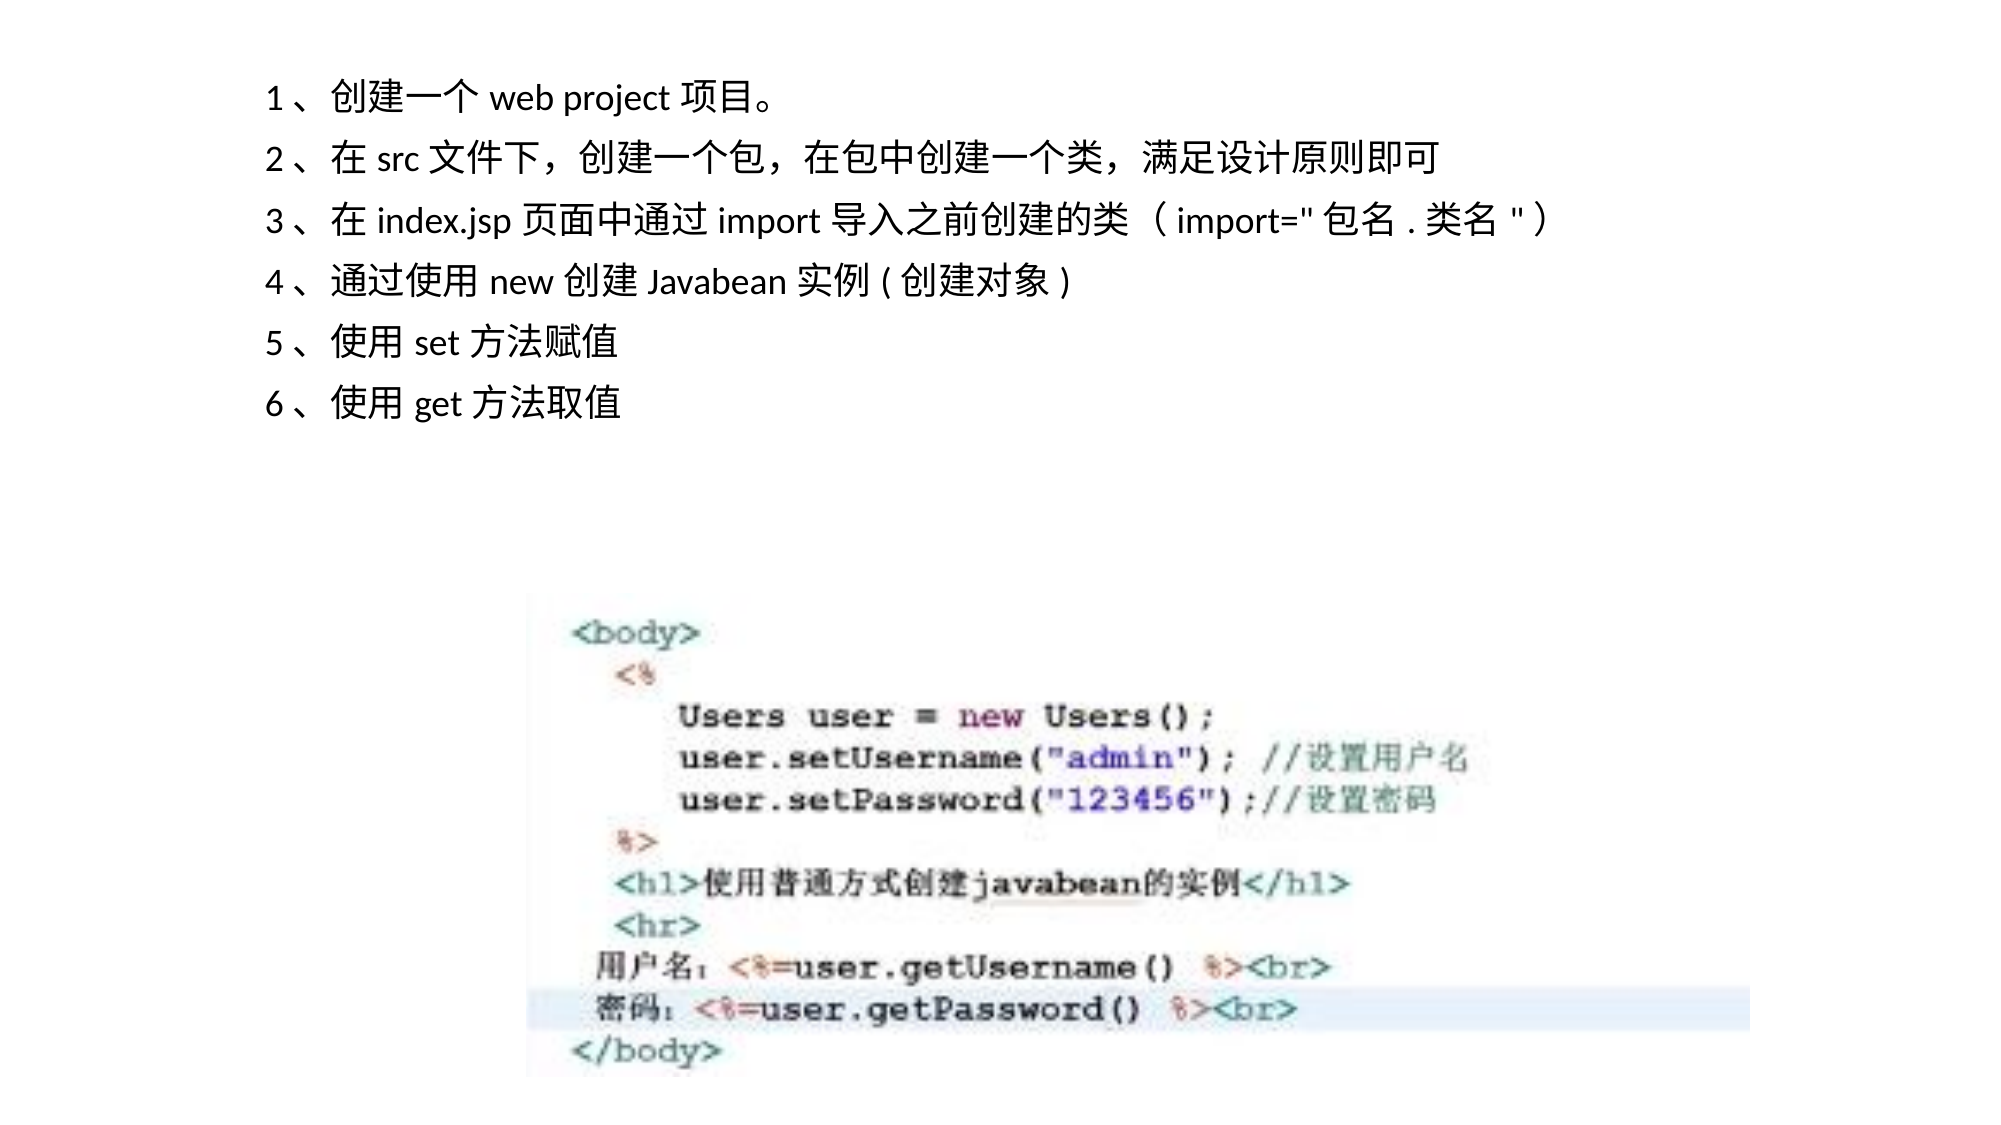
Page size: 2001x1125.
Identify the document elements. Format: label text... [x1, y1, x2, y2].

subtitle 1、创建一个web project项目。 2、在src文件下，创建一个包，在包中创建一个类，满足设计原则即可 3、在index.jsp页面中通过import导入之前创建的类（import="包名.类名"） 4、通过使用new创建Javabean实例(创建对象) 5、使用set方法赋值 6、使用get方法取值 [249, 70, 1750, 1077]
picture [526, 593, 1750, 1077]
